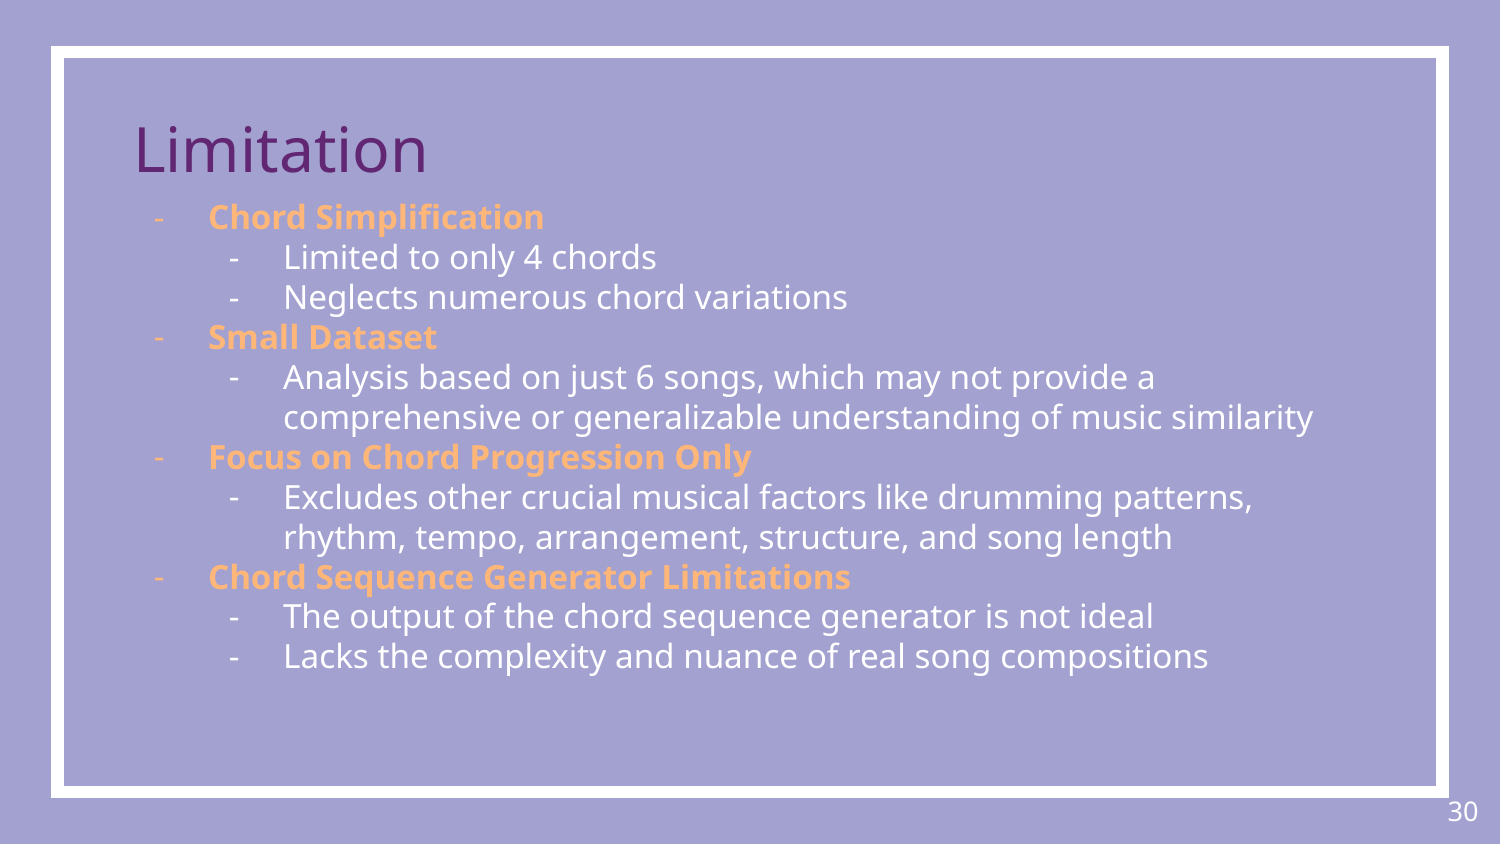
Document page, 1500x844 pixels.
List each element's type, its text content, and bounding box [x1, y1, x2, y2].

title Limitation [118, 99, 1382, 181]
slide_number ‹#› [1403, 779, 1494, 844]
list Chord Simplification Limited to only 4 chords Neglects numerous chord variations Small Dataset Analysis based on just 6 songs, which may not provide a comprehensive or generalizable understanding of music similarity Focus on Chord Progression Only Excludes other crucial musical factors like drumming patterns, rhythm, tempo, arrangement, structure, and song length Chord Sequence Generator Limitations The output of the chord sequence generator is not ideal Lacks the complexity and nuance of real song compositions [118, 181, 1382, 756]
